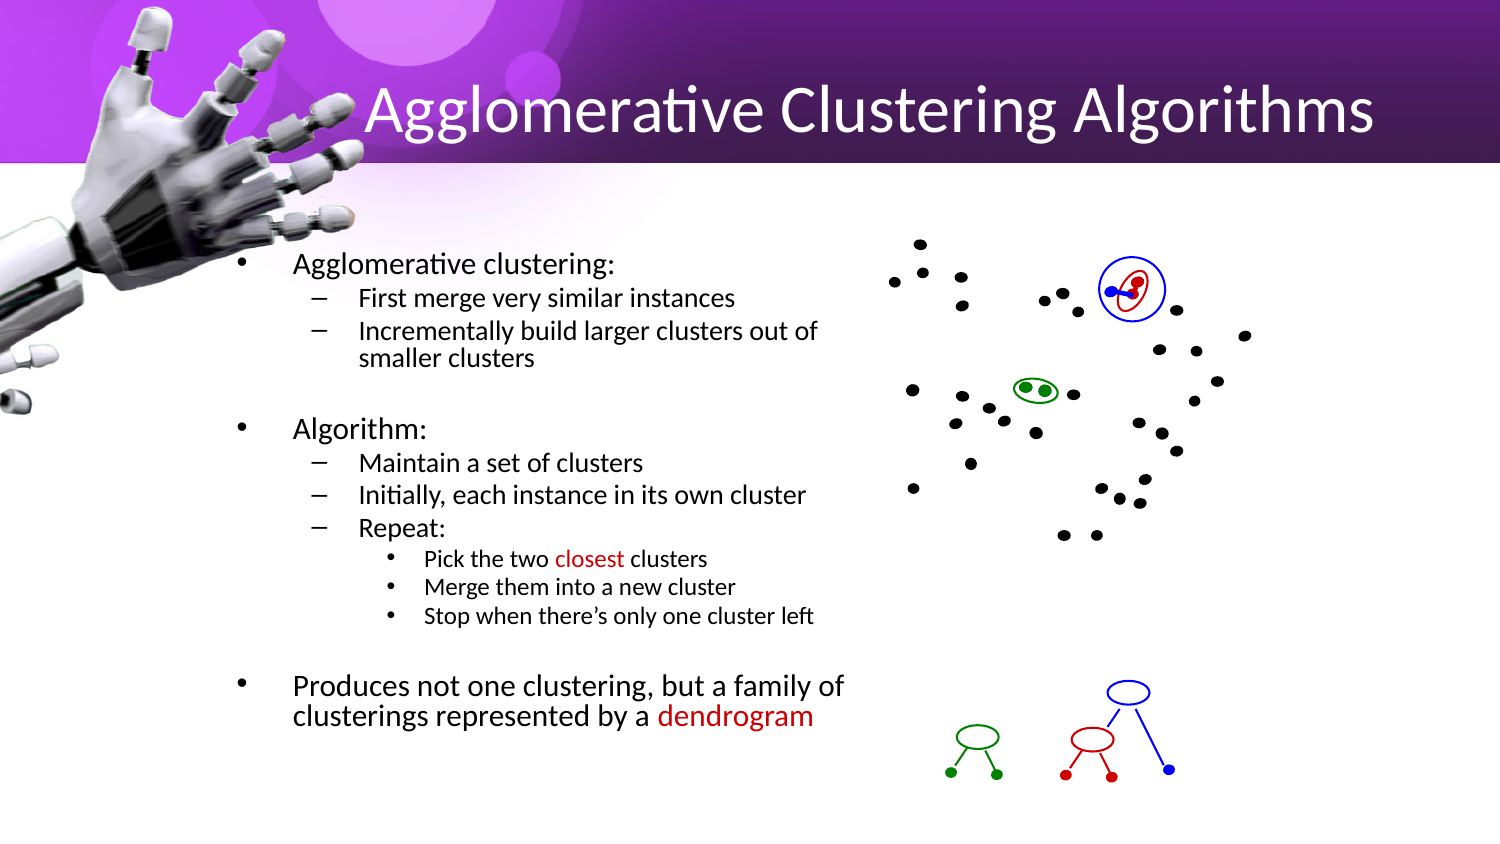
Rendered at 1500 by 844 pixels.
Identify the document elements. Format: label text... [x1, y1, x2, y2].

picture [0, 0, 1500, 844]
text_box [1098, 256, 1166, 322]
list Agglomerative clustering: First merge very similar instances Incrementally build larger clusters out of smaller clusters Algorithm: Maintain a set of clusters Initially, each instance in its own cluster Repeat: Pick the two closest clusters Merge them into a new cluster Stop when there’s only one cluster left Produces not one clustering, but a family of clusterings represented by a dendrogram [221, 243, 869, 801]
title Agglomerative Clustering Algorithms [349, 46, 1402, 166]
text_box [1060, 727, 1110, 782]
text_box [889, 239, 1251, 541]
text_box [945, 724, 1003, 780]
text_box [1107, 680, 1175, 775]
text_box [1013, 378, 1059, 403]
